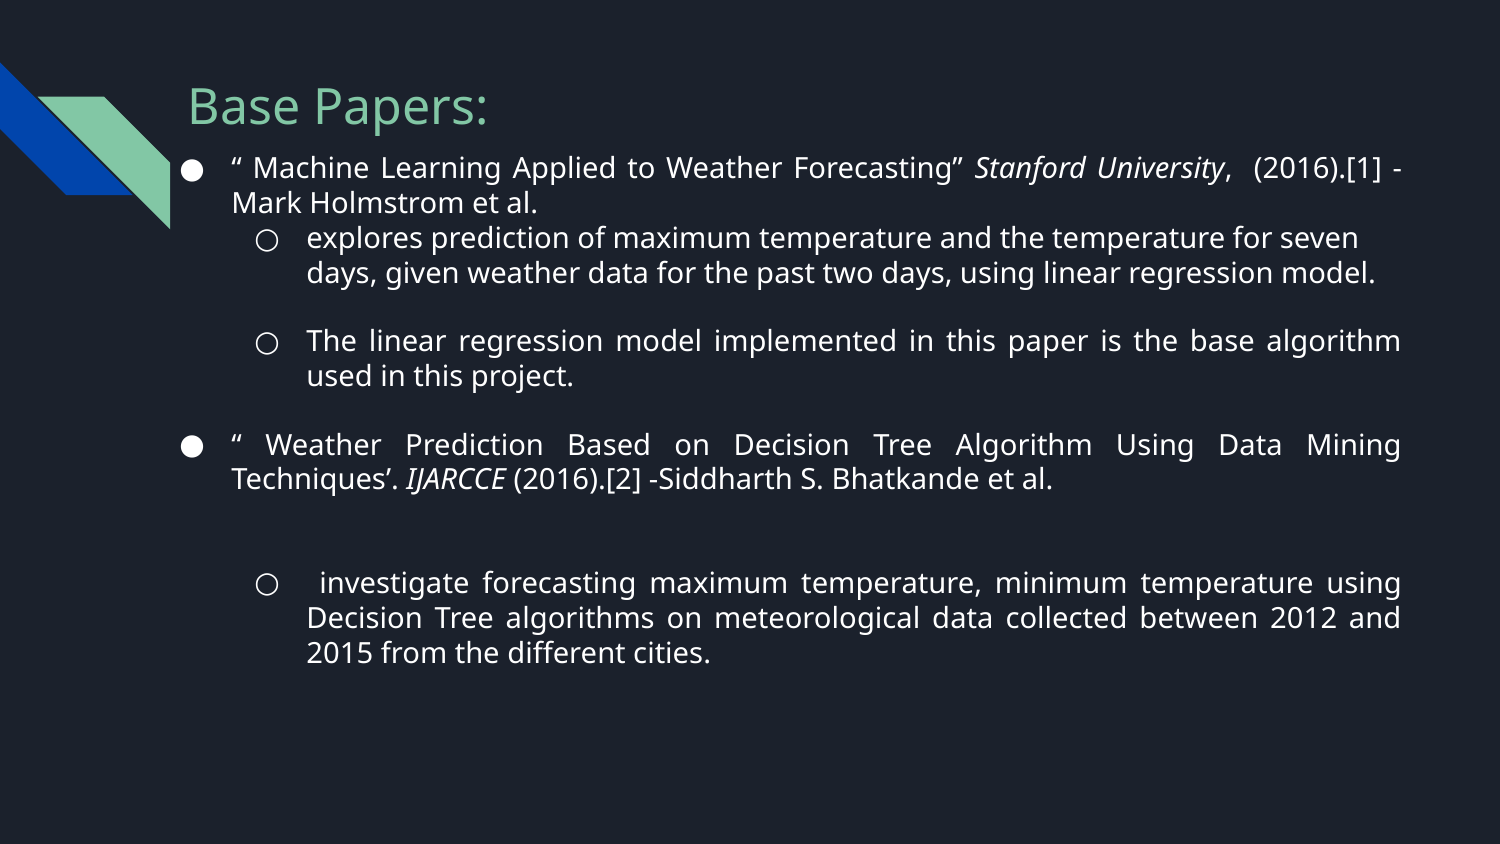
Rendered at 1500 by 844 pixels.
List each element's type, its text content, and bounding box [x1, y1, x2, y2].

title Base Papers: [172, 59, 1328, 134]
list “ Machine Learning Applied to Weather Forecasting” Stanford University, (2016).[1] -Mark Holmstrom et al. explores prediction of maximum temperature and the temperature for seven days, given weather data for the past two days, using linear regression model. The linear regression model implemented in this paper is the base algorithm used in this project. “ Weather Prediction Based on Decision Tree Algorithm Using Data Mining Techniques’. IJARCCE (2016).[2] -Siddharth S. Bhatkande et al. investigate forecasting maximum temperature, minimum temperature using Decision Tree algorithms on meteorological data collected between 2012 and 2015 from the different cities. [141, 134, 1418, 792]
